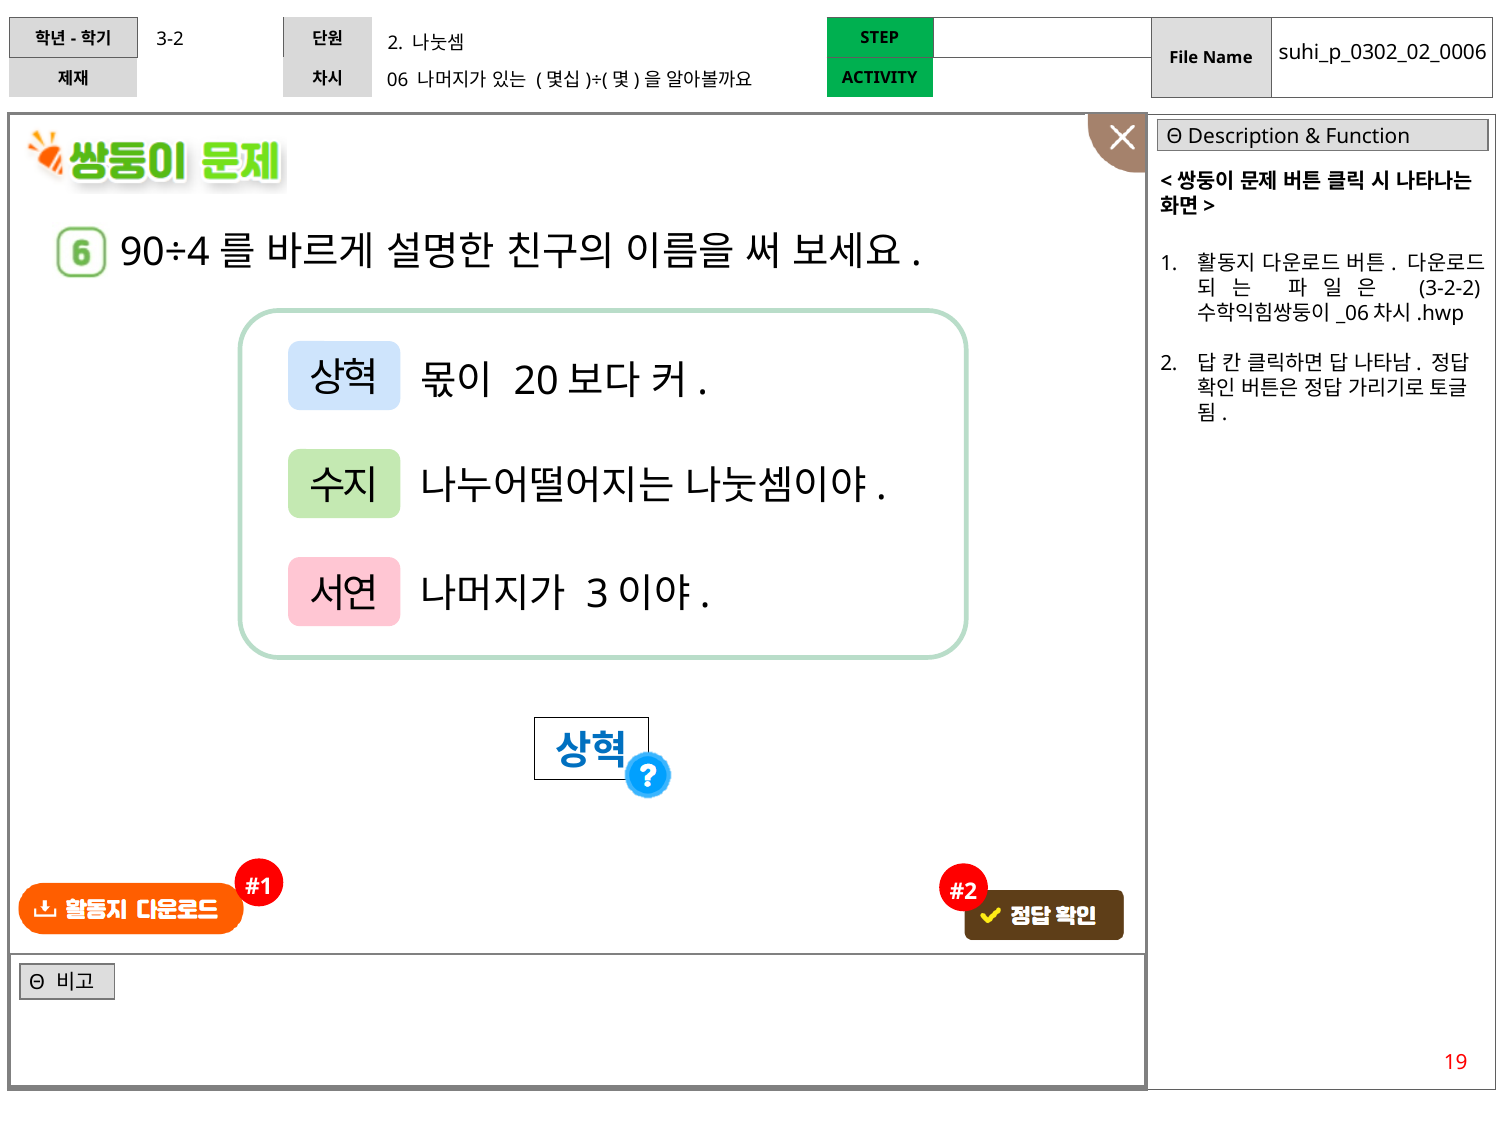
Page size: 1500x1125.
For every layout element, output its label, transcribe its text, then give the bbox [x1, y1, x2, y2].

text_box <쌍둥이 문제 버튼 클릭 시 나타나는 화면> 활동지 다운로드 버튼. 다운로드 되는 파일은 (3-2-2)수학익힘쌍둥이_06차시.hwp 답 칸 클릭하면 답 나타남. 정답 확인 버튼은 정답 가리기로 토글 됨. [1145, 160, 1500, 432]
text_box 06 나머지가 있는 (몇십)÷(몇)을 알아볼까요 [372, 60, 821, 96]
text_box 몫이 20보다 커. [405, 347, 926, 410]
text_box 나머지가 3이야. [405, 560, 926, 623]
text_box 상혁 [534, 717, 649, 780]
picture [13, 876, 247, 941]
picture [16, 116, 287, 194]
picture [1084, 113, 1145, 173]
text_box 나누어떨어지는 나눗셈이야. [405, 452, 926, 515]
text_box #2 [937, 861, 990, 913]
picture [618, 746, 679, 805]
picture [963, 887, 1126, 941]
table_header Θ Description & Function [1158, 120, 1487, 150]
text_box 90÷4를 바르게 설명한 친구의 이름을 써 보세요. [105, 218, 1000, 281]
text_box 2. 나눗셈 [372, 23, 828, 48]
text_box [237, 308, 969, 660]
picture [51, 222, 110, 281]
text_box 3-2 [141, 18, 284, 55]
text_box #1 [233, 856, 286, 909]
text_box suhi_p_0302_02_0006 [1263, 30, 1500, 71]
